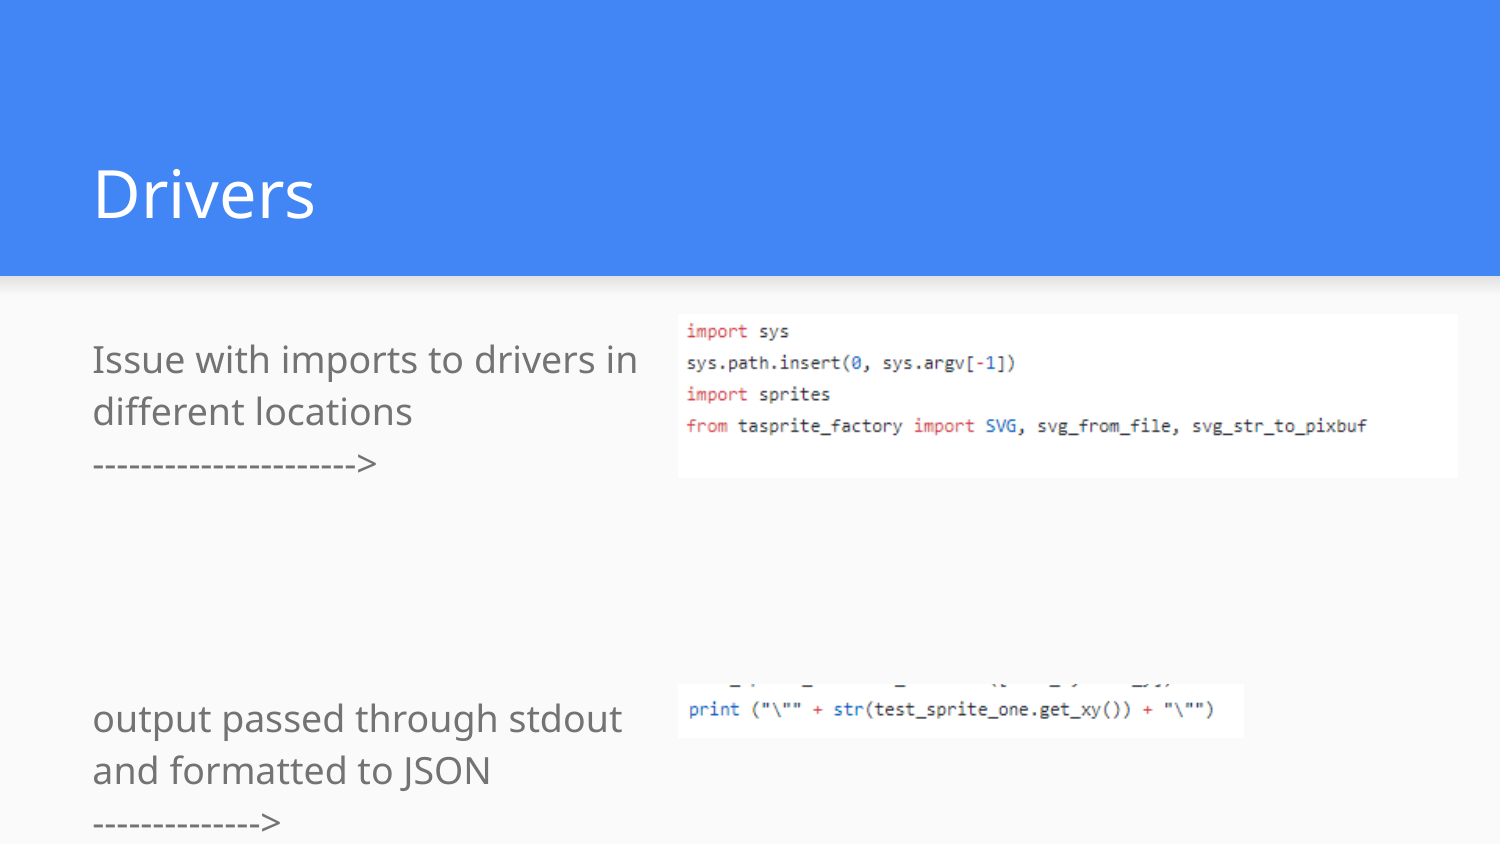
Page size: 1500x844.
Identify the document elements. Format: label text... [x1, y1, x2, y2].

list Issue with imports to drivers in different locations ----------------------> output passed through stdout and formatted to JSON --------------> [77, 314, 669, 760]
title Drivers [77, 121, 1427, 248]
picture [677, 684, 1244, 738]
picture [677, 314, 1459, 478]
